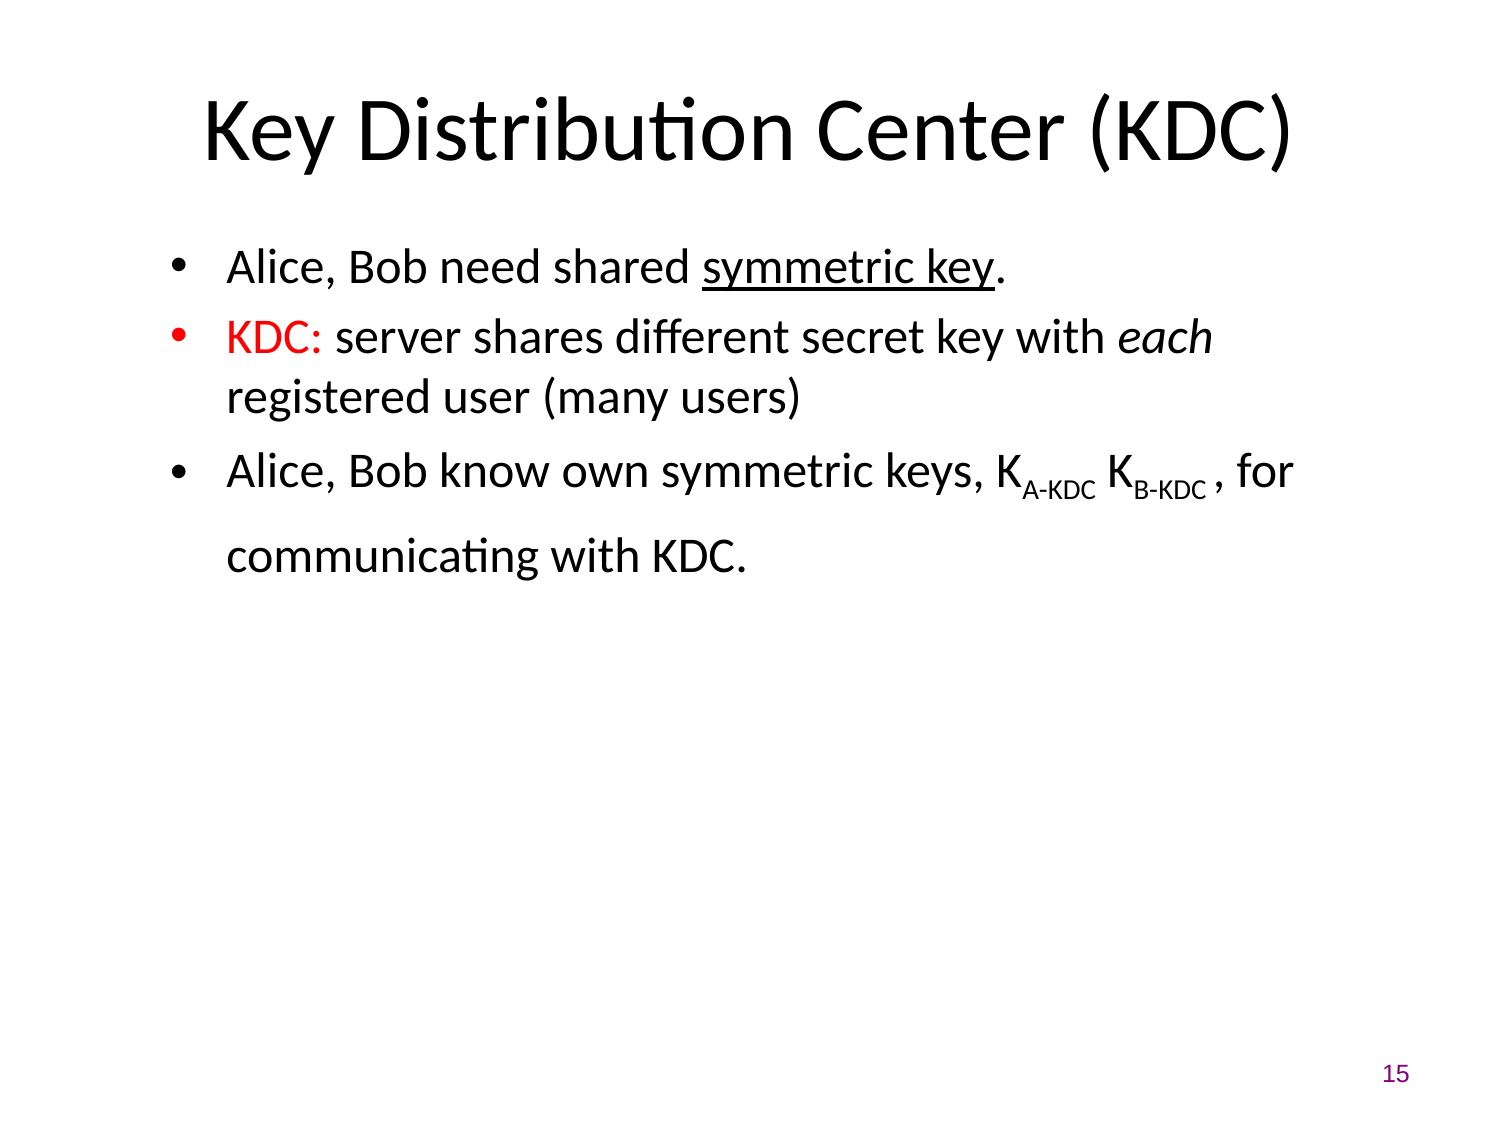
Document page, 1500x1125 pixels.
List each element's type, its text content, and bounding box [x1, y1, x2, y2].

slide_number 15 [1074, 1073, 1425, 1103]
title Key Distribution Center (KDC) [110, 24, 1390, 225]
list Alice, Bob need shared symmetric key. KDC: server shares different secret key with each registered user (many users) Alice, Bob know own symmetric keys, KA-KDC KB-KDC , for communicating with KDC. [155, 226, 1425, 1073]
